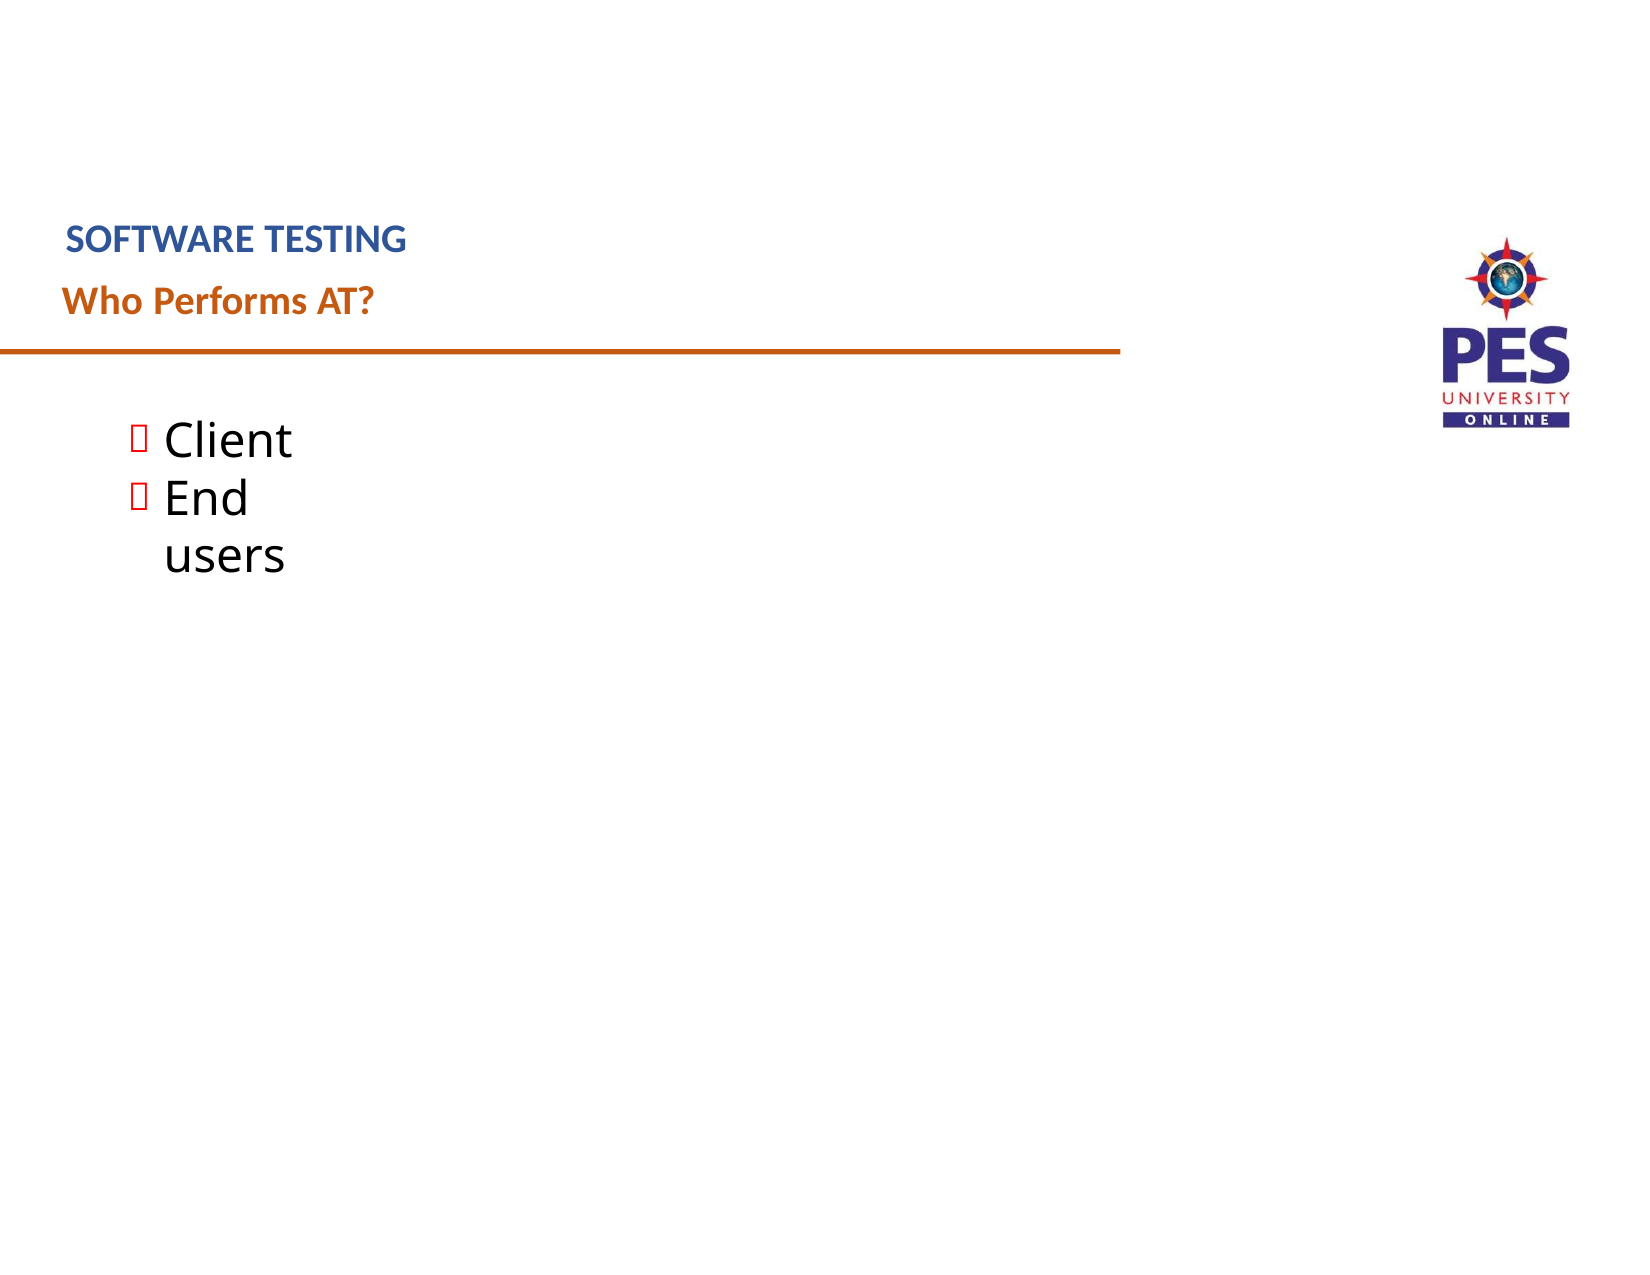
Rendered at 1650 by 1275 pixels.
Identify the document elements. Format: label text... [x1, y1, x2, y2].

title Client End users [125, 406, 369, 623]
text_box SOFTWARE TESTING Who Performs AT? [59, 196, 625, 323]
text_box [0, 349, 1121, 355]
text_box [1442, 235, 1570, 428]
